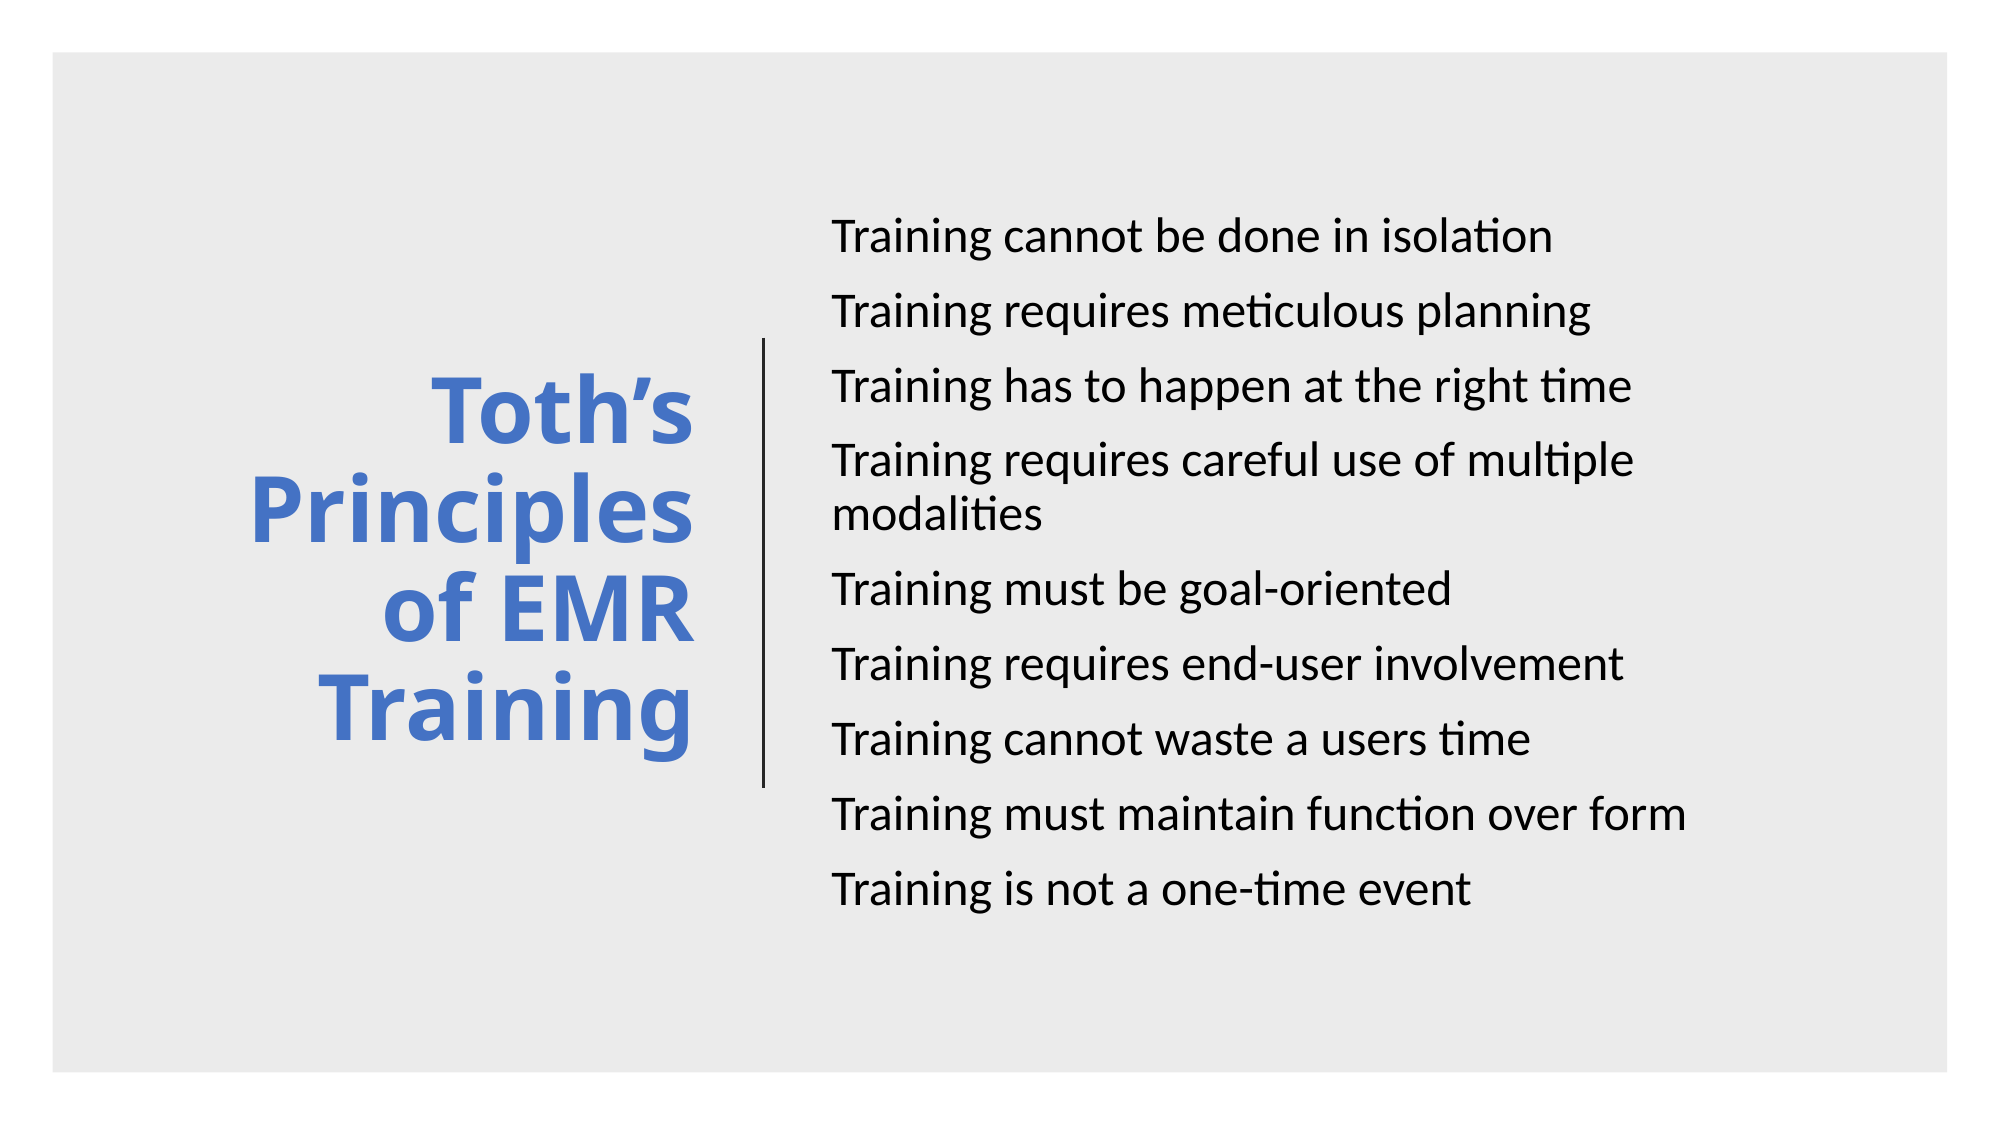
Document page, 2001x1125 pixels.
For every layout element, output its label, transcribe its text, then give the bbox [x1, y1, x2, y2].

title Toth’s Principles of EMR Training [137, 158, 711, 967]
text_box [52, 51, 1948, 1073]
list Training cannot be done in isolation Training requires meticulous planning Training has to happen at the right time Training requires careful use of multiple modalities Training must be goal-oriented Training requires end-user involvement Training cannot waste a users time Training must maintain function over form Training is not a one-time event [816, 158, 1863, 967]
